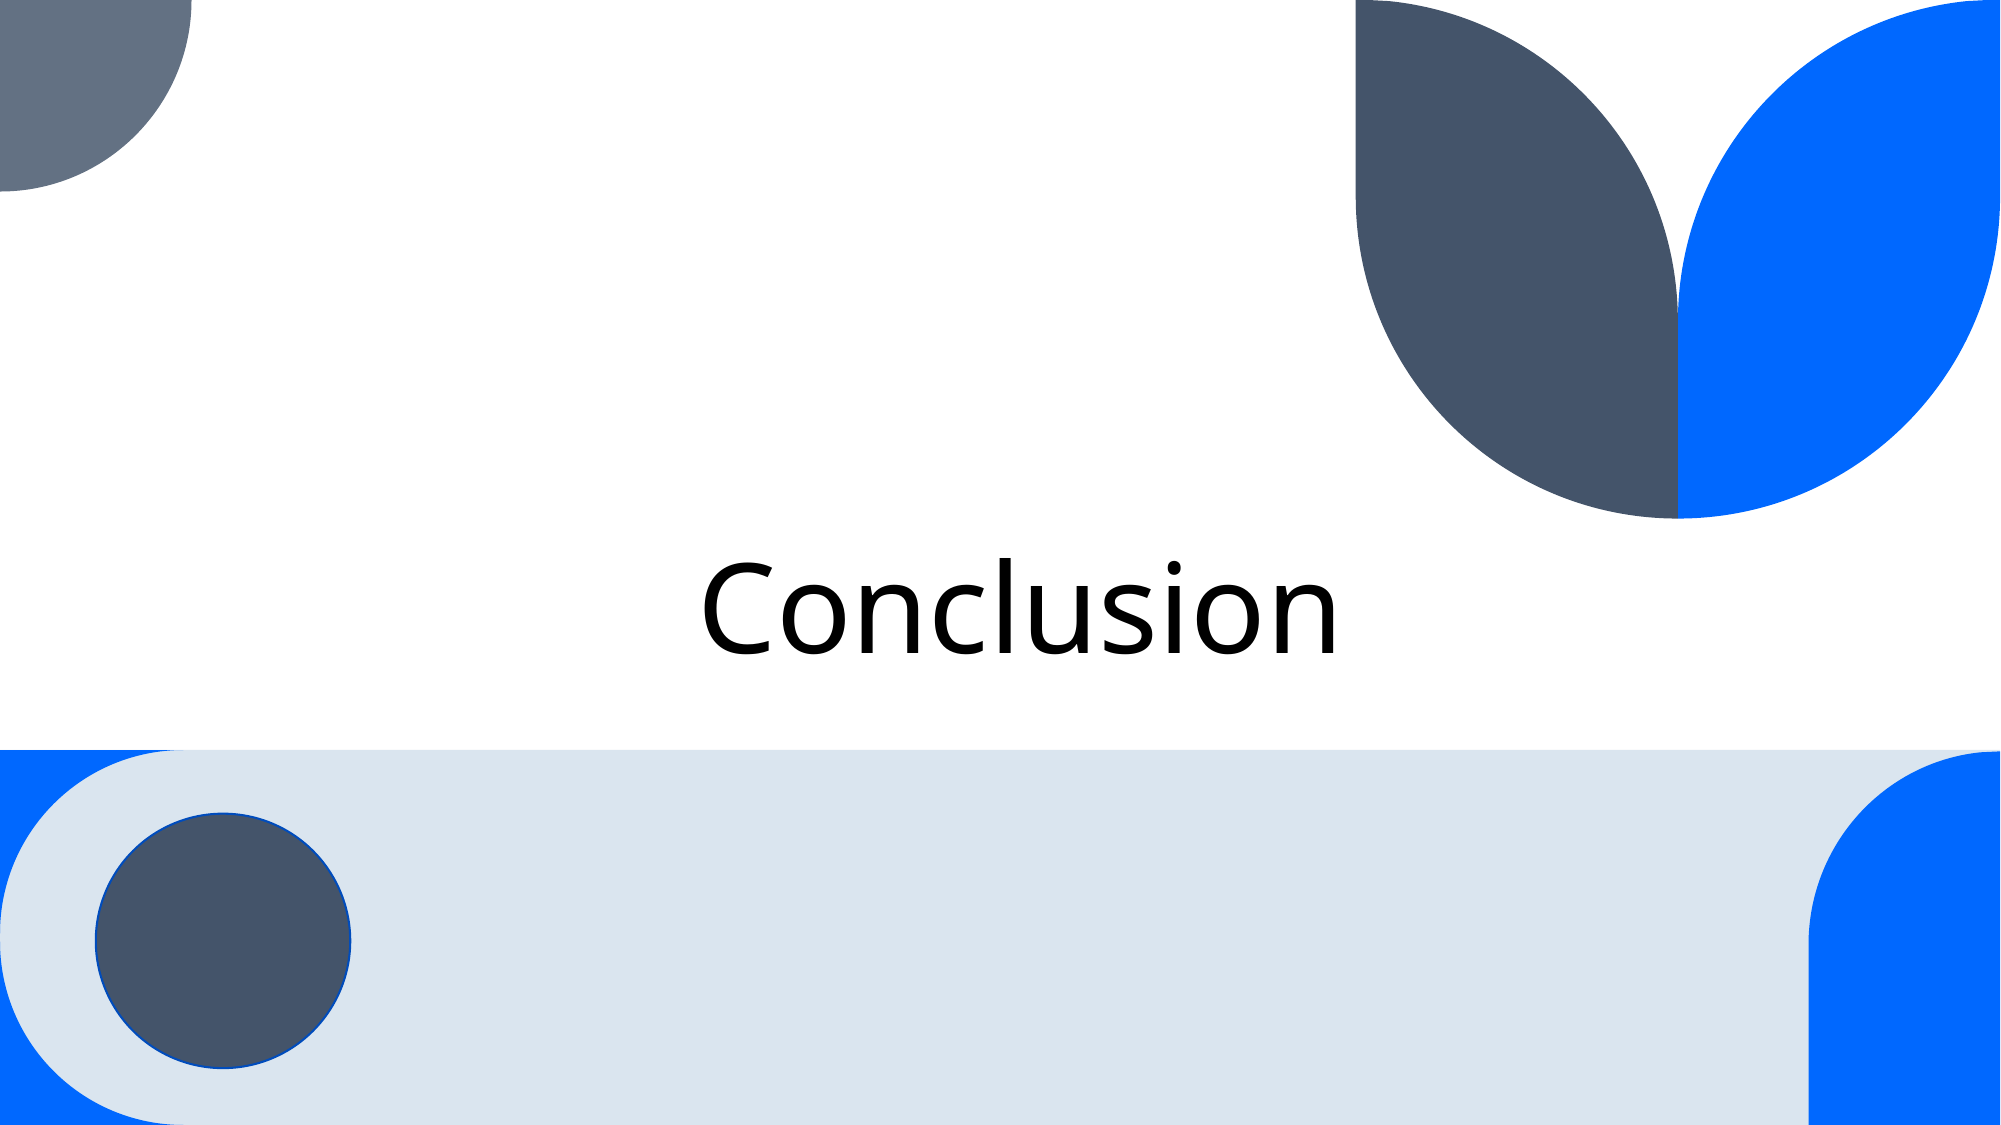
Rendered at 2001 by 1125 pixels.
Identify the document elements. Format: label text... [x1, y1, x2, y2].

text_box Conclusion [151, 438, 1890, 688]
